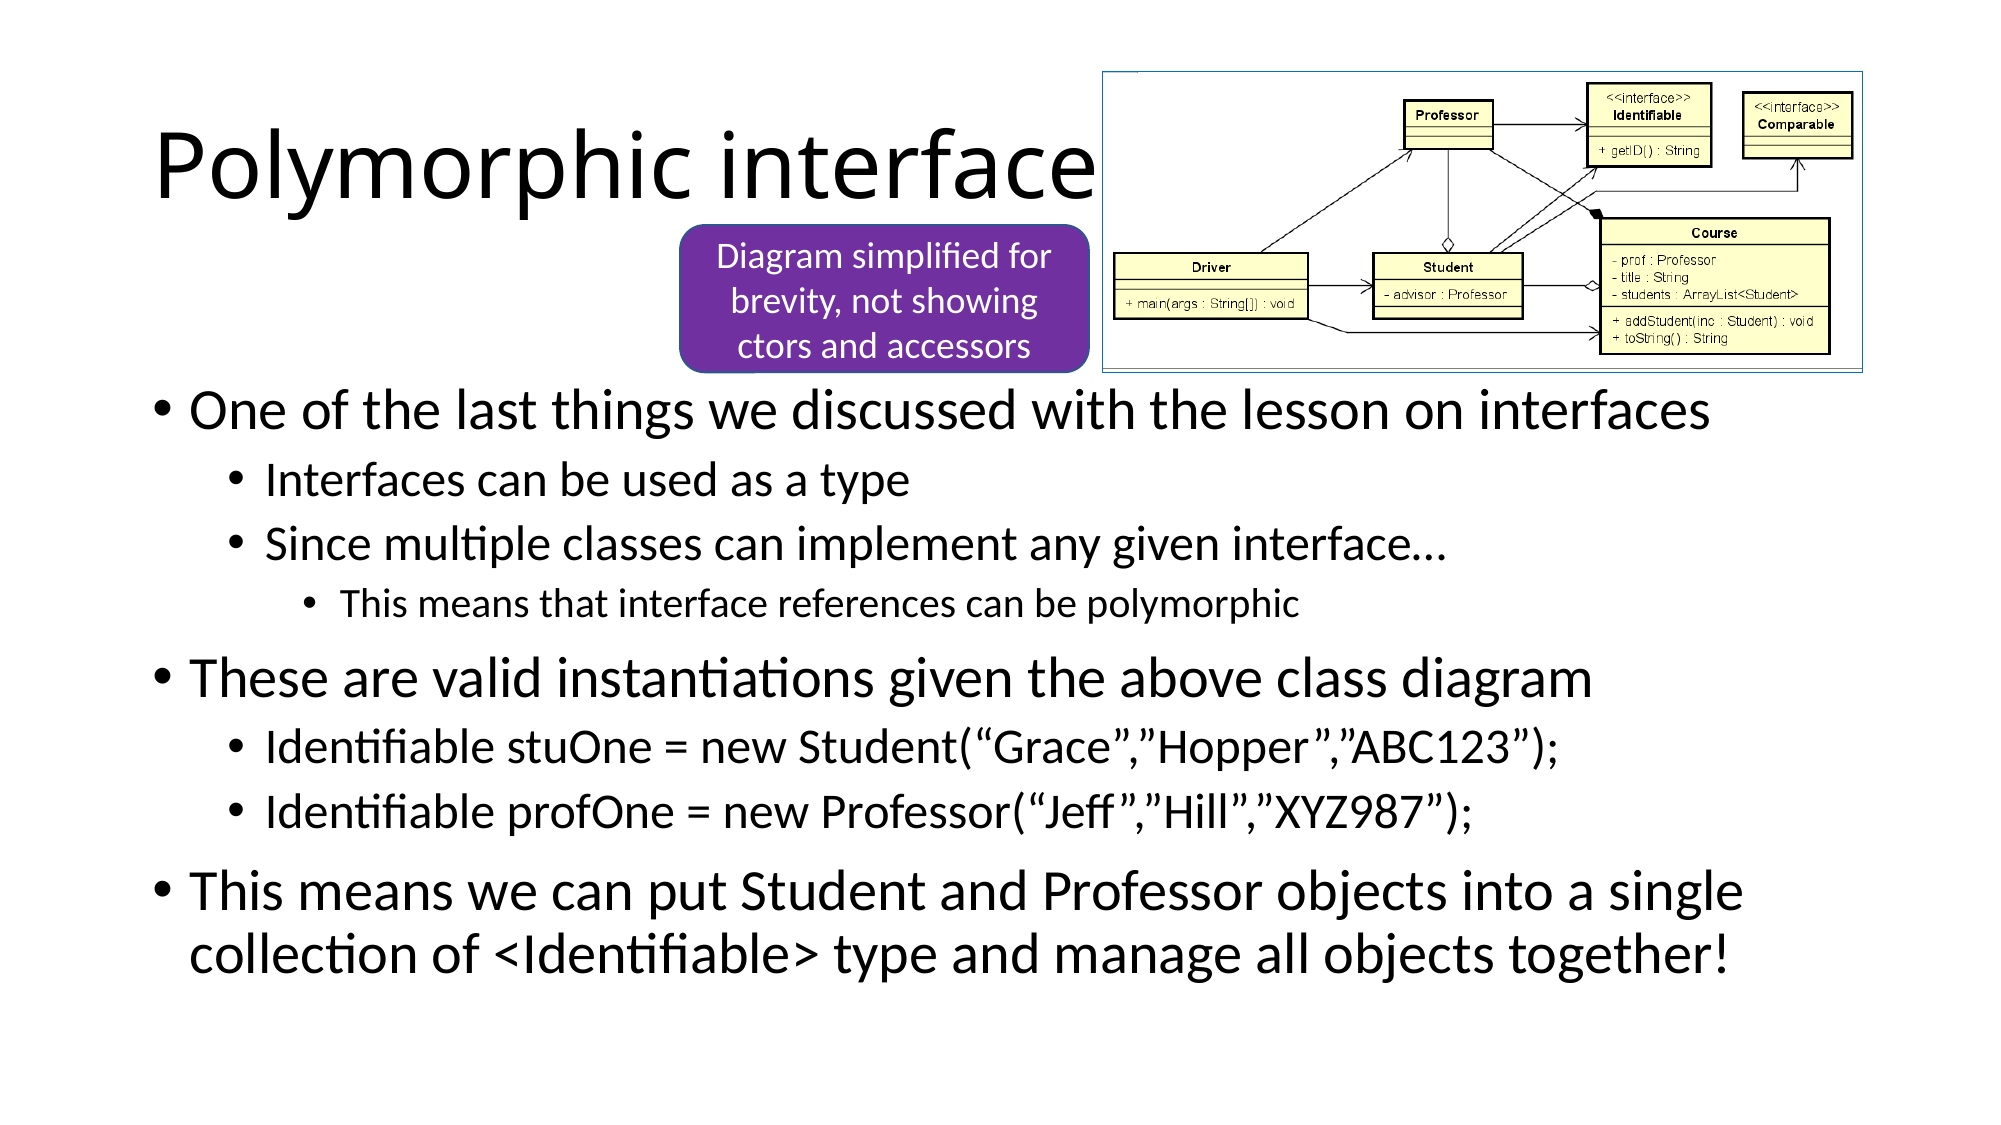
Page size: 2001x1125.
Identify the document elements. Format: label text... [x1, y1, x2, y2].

title Polymorphic interfaces [137, 59, 1863, 278]
picture [1102, 71, 1863, 373]
list One of the last things we discussed with the lesson on interfaces Interfaces can be used as a type Since multiple classes can implement any given interface… This means that interface references can be polymorphic These are valid instantiations given the above class diagram Identifiable stuOne = new Student(“Grace”,”Hopper”,”ABC123”); Identifiable profOne = new Professor(“Jeff”,”Hill”,”XYZ987”); This means we can put Student and Professor objects into a single collection of <Identifiable> type and manage all objects together! [137, 372, 1863, 1014]
text_box Diagram simplified for brevity, not showing ctors and accessors [679, 224, 1090, 374]
